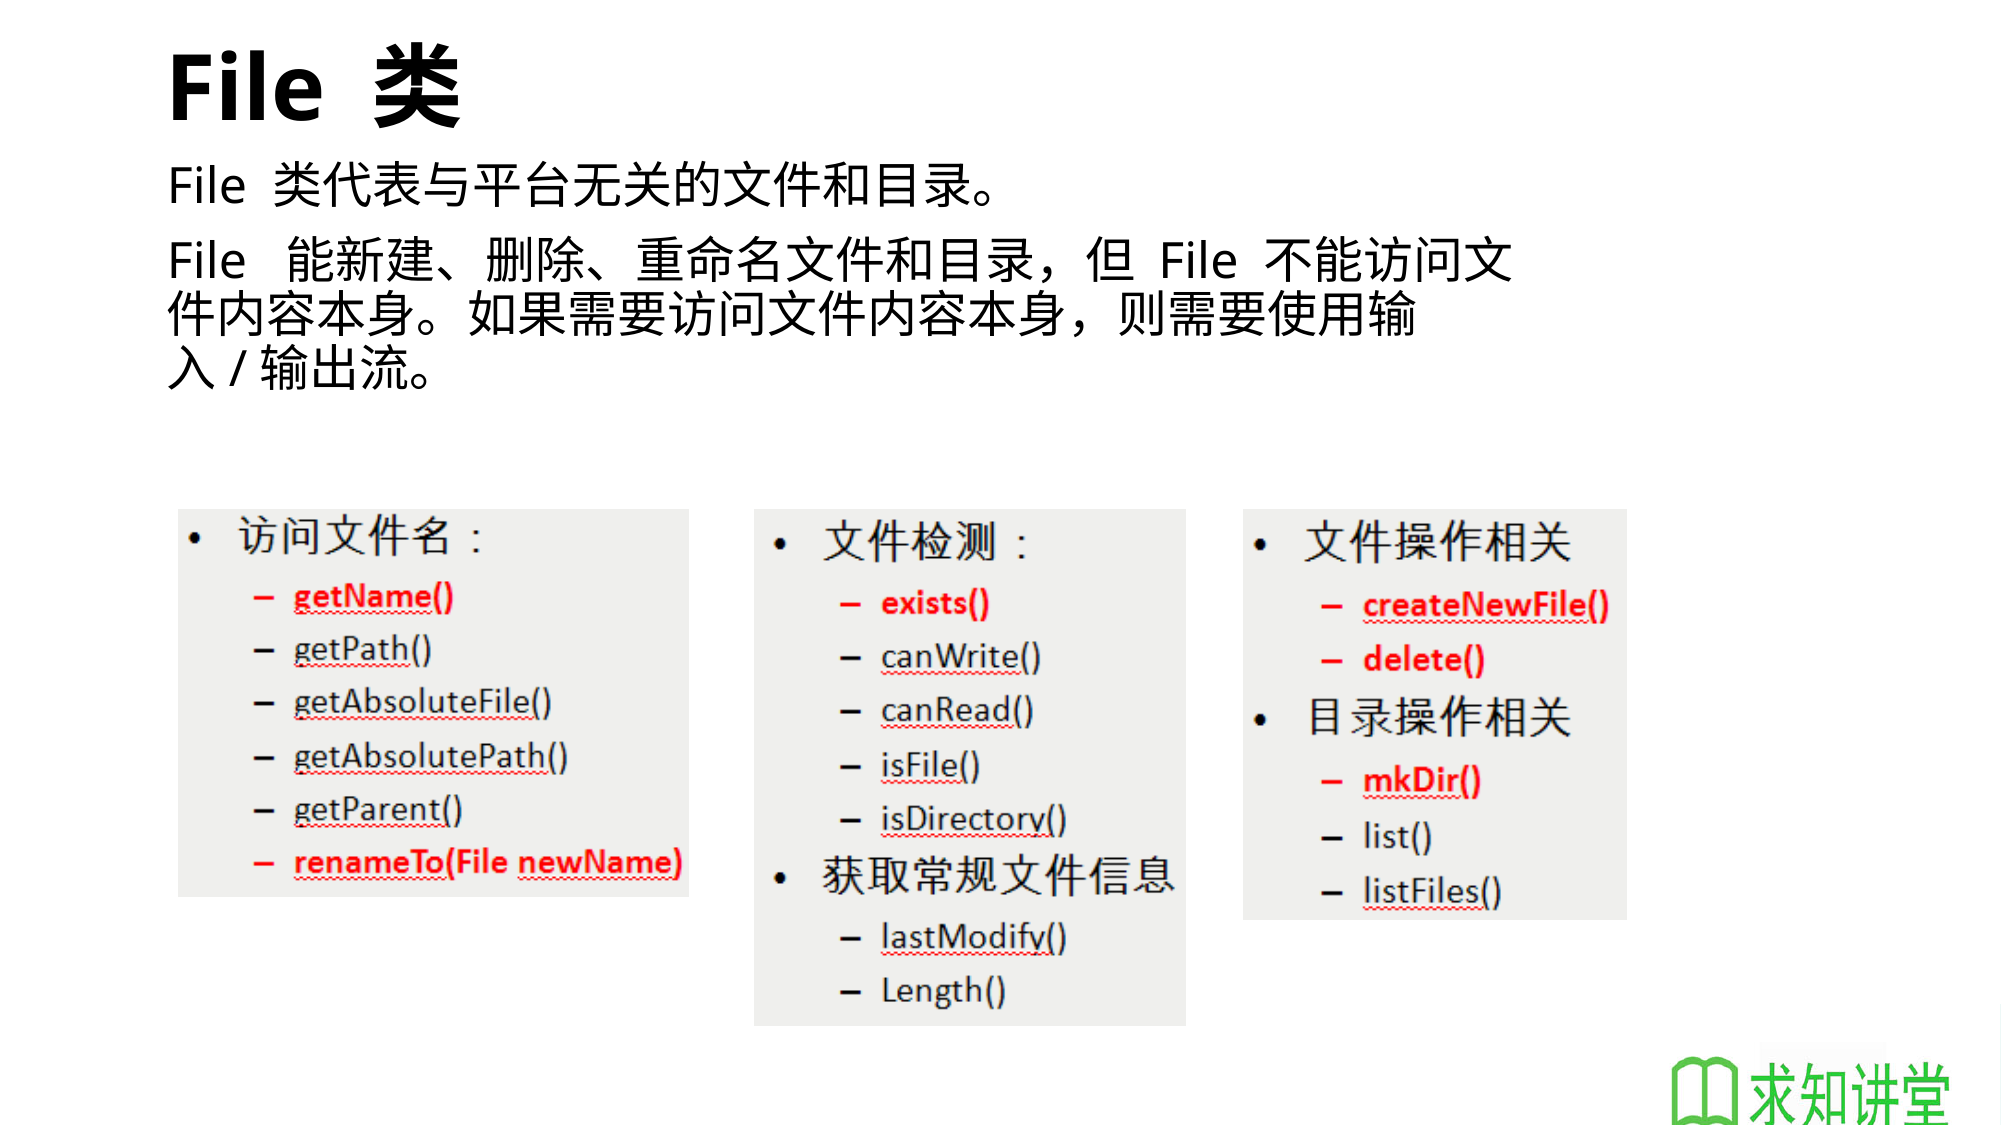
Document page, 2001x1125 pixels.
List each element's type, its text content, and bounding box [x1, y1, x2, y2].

title File 类 [150, 33, 1501, 163]
list File 类代表与平台无关的文件和目录。 File 能新建、删除、重命名文件和目录，但 File 不能访问文件内容本身。如果需要访问文件内容本身，则需要使用输入/输出流。 [152, 152, 1541, 1095]
picture [0, 0, 2001, 1125]
